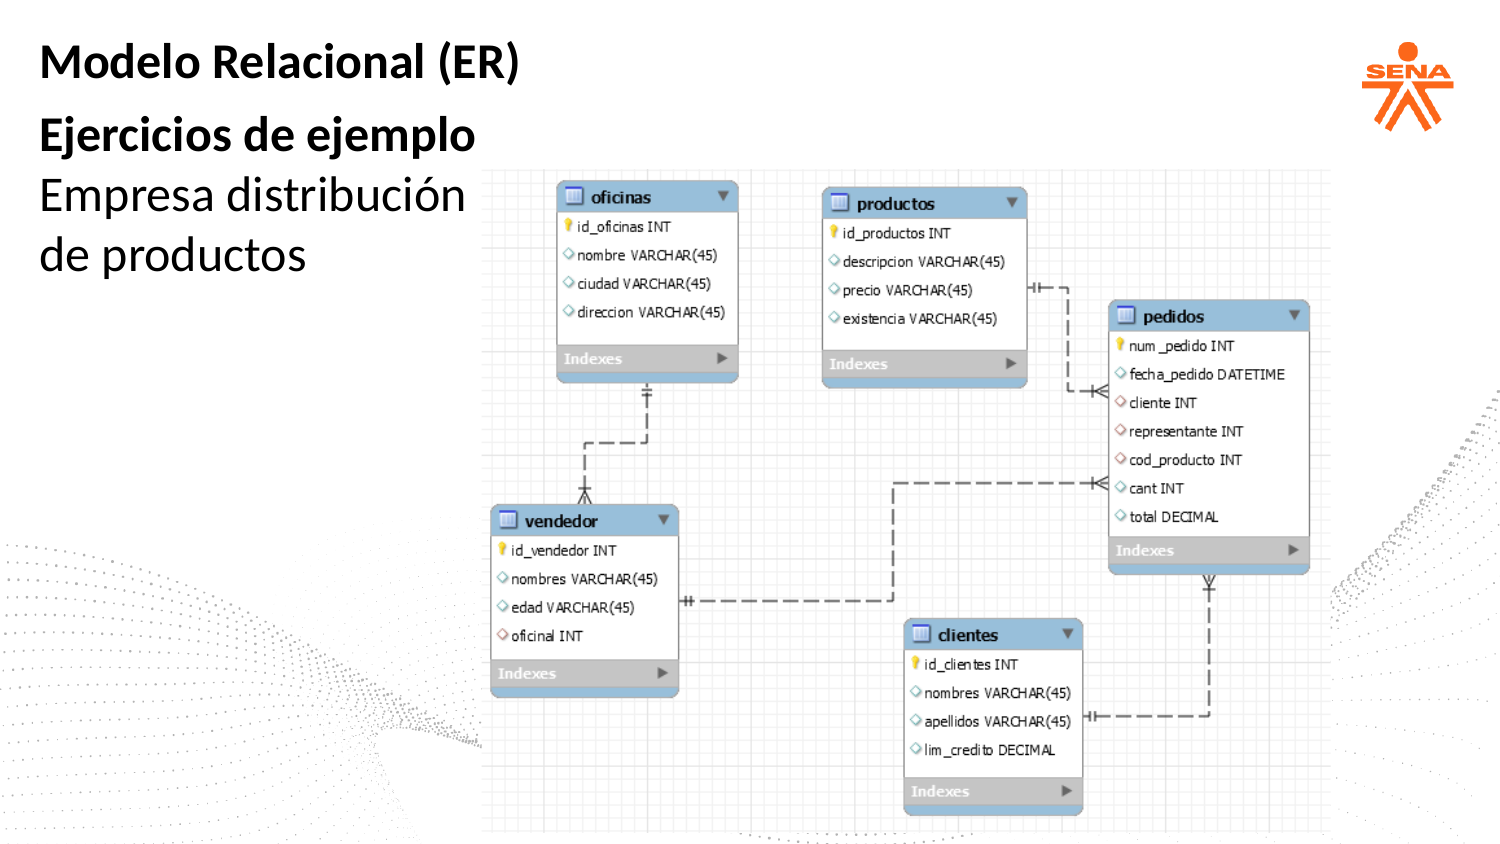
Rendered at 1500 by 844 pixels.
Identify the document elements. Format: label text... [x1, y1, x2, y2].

picture [0, 0, 1500, 844]
text_box Modelo Relacional (ER) [24, 21, 703, 97]
text_box Ejercicios de ejemplo Empresa distribución de productos [24, 93, 498, 349]
